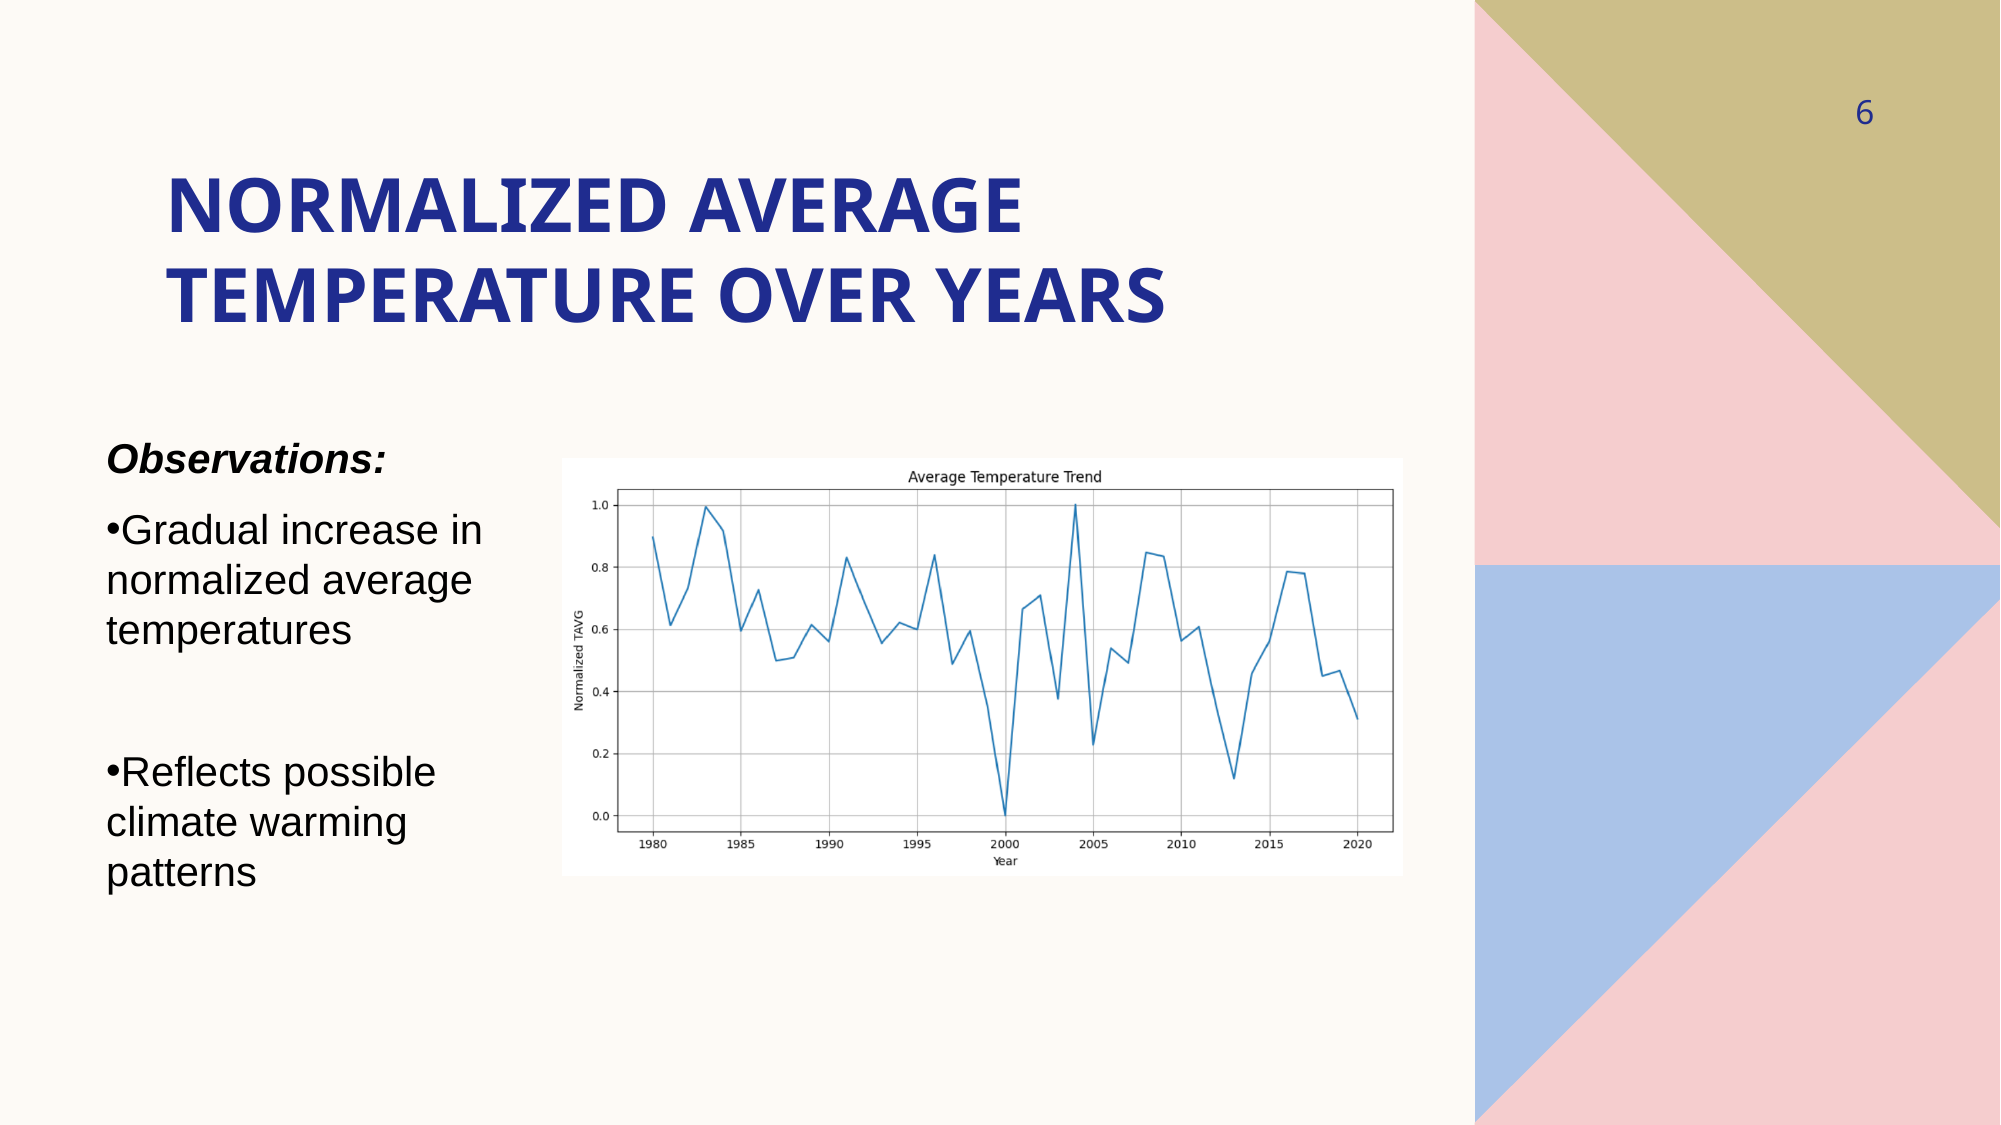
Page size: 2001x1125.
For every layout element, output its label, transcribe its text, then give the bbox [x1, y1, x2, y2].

title Normalized Average Temperature Over Years [150, 136, 1429, 338]
picture [562, 458, 1403, 876]
slide_number 6 [1712, 75, 1875, 153]
list Observations: Gradual increase in normalized average temperatures Reflects possible climate warming patterns [91, 432, 563, 1021]
